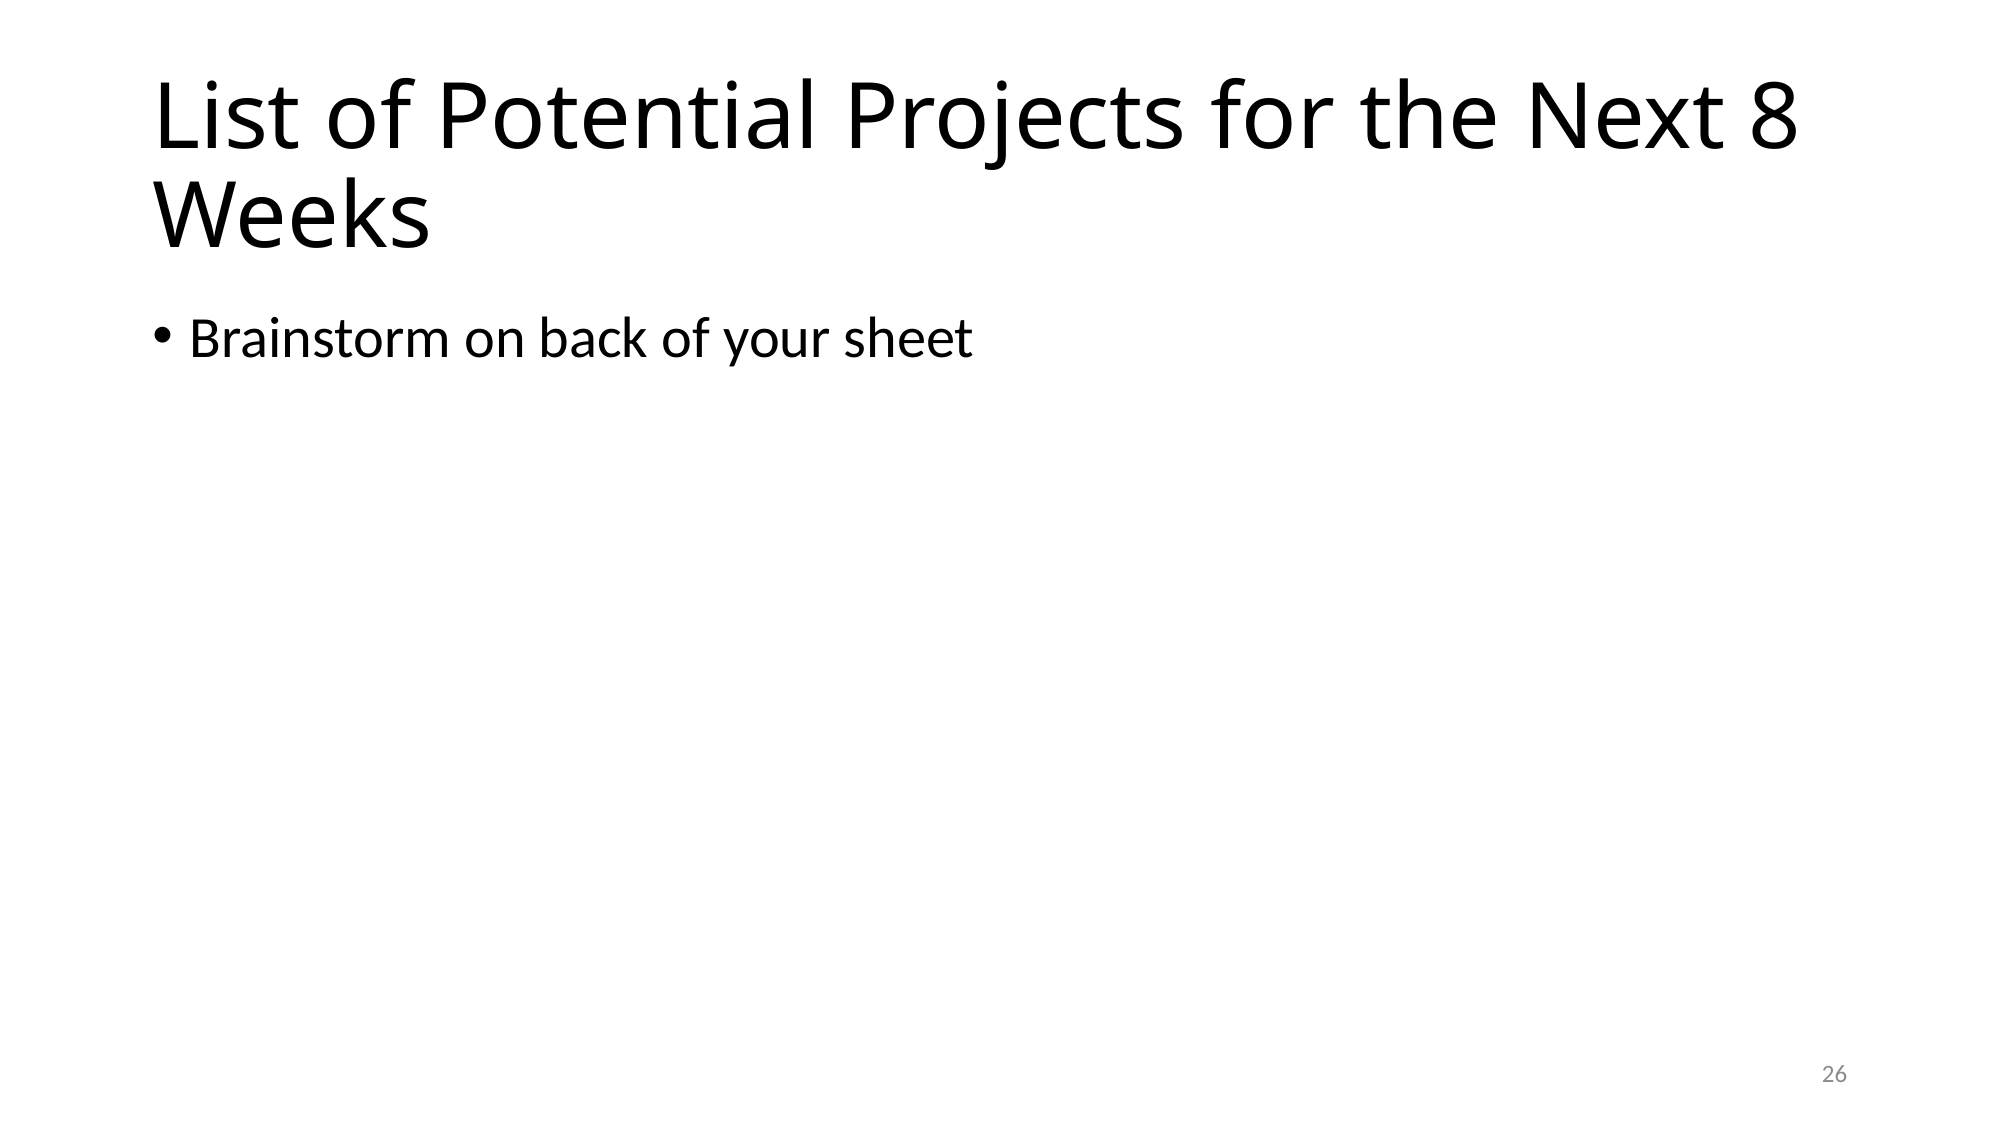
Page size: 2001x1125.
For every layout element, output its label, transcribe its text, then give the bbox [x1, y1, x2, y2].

slide_number 26 [1412, 1042, 1863, 1103]
title List of Potential Projects for the Next 8 Weeks [137, 59, 1863, 278]
list Brainstorm on back of your sheet [137, 299, 1863, 1014]
